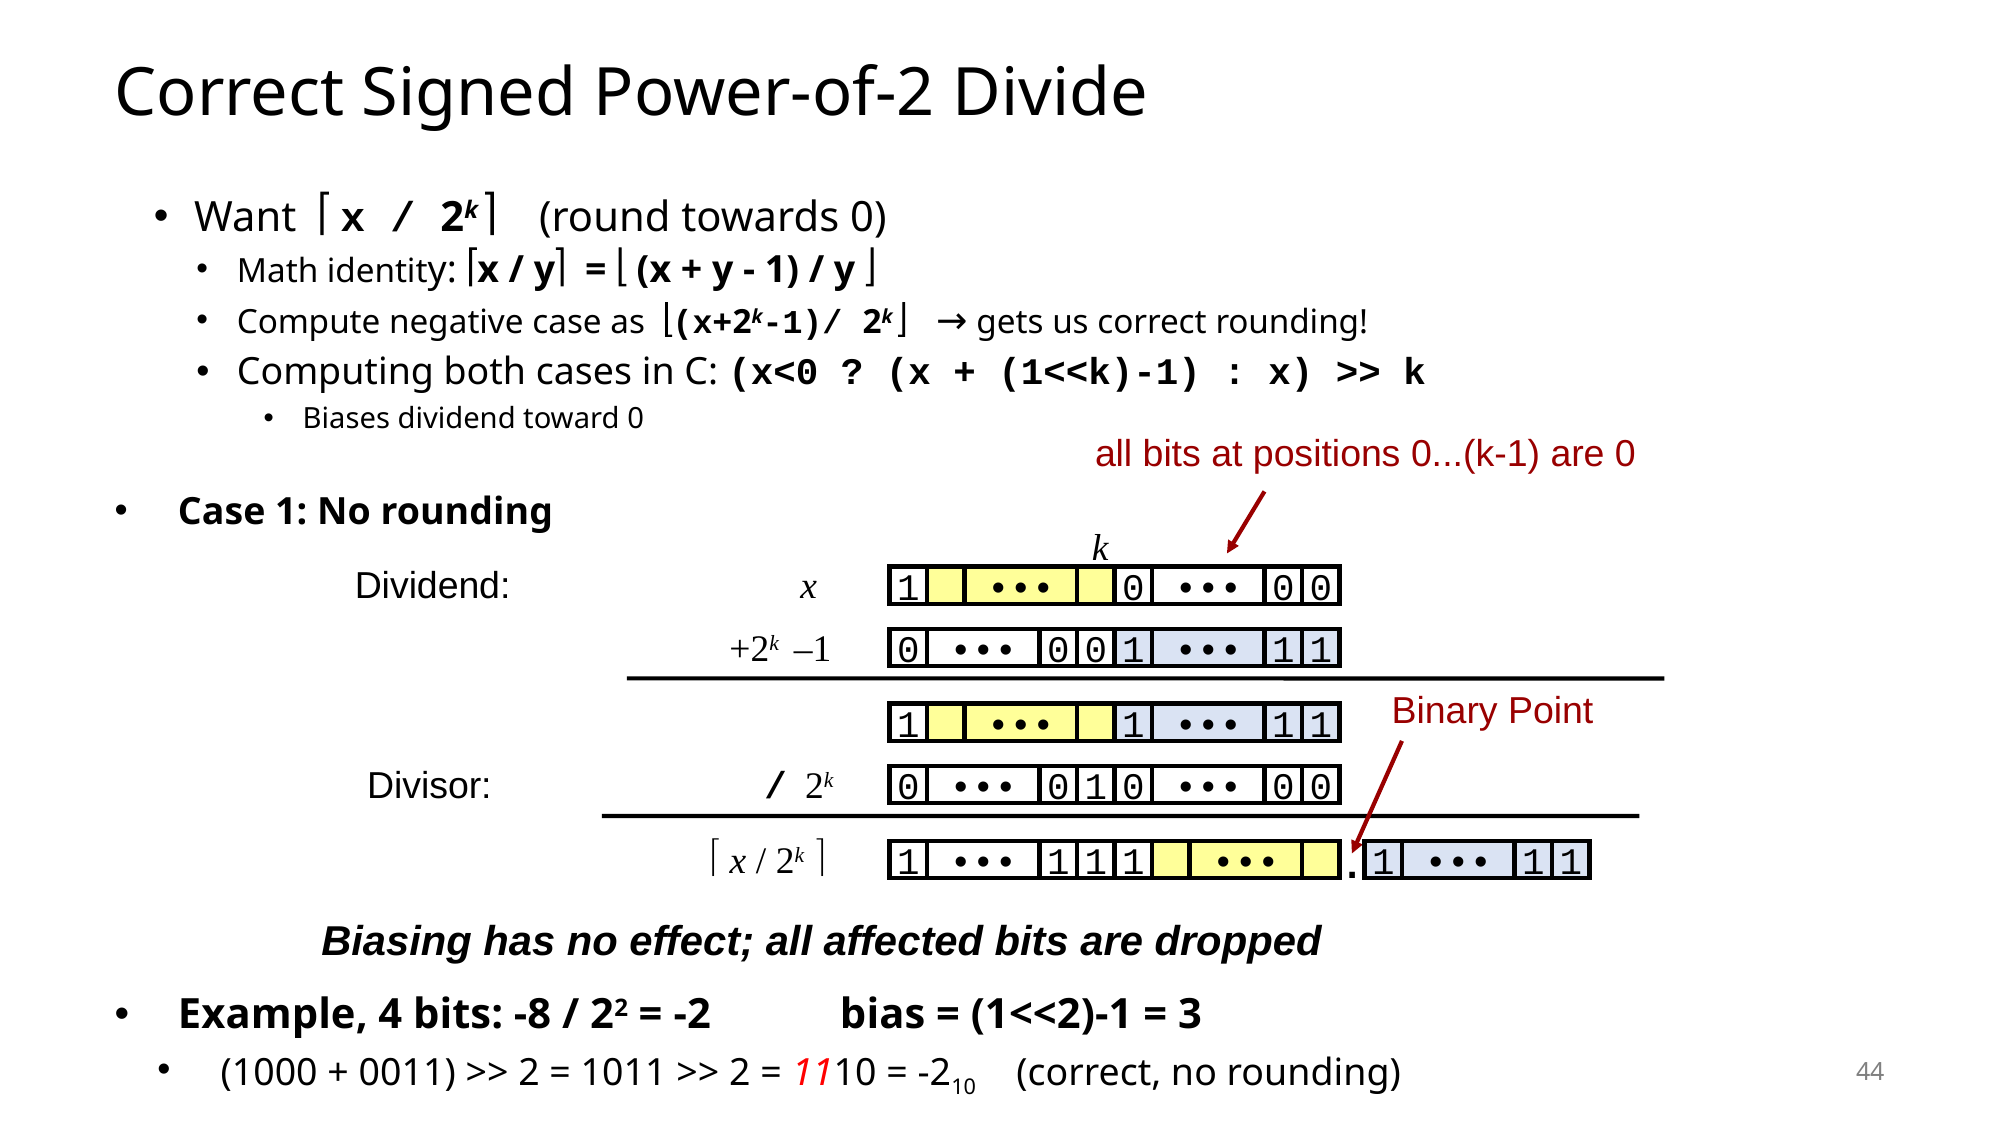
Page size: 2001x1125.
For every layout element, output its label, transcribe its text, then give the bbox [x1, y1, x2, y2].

list Want  x / 2k  (round towards 0) Math identity: x / y =  (x + y - 1) / y  Compute negative case as (x+2k-1)/ 2k  → gets us correct rounding! Computing both cases in C: (x<0 ? (x + (1<<k)-1) : x) >> k Biases dividend toward 0 Case 1: No rounding Example, 4 bits: -8 / 22 = -2 bias = (1<<2)-1 = 3 (1000 + 0011) >> 2 = 1011 >> 2 = 1110 = -210 (correct, no rounding) [99, 187, 1900, 1088]
slide_number 44 [1749, 1042, 1900, 1103]
title Correct Signed Power-of-2 Divide [99, 37, 1900, 150]
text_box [264, 421, 1665, 973]
